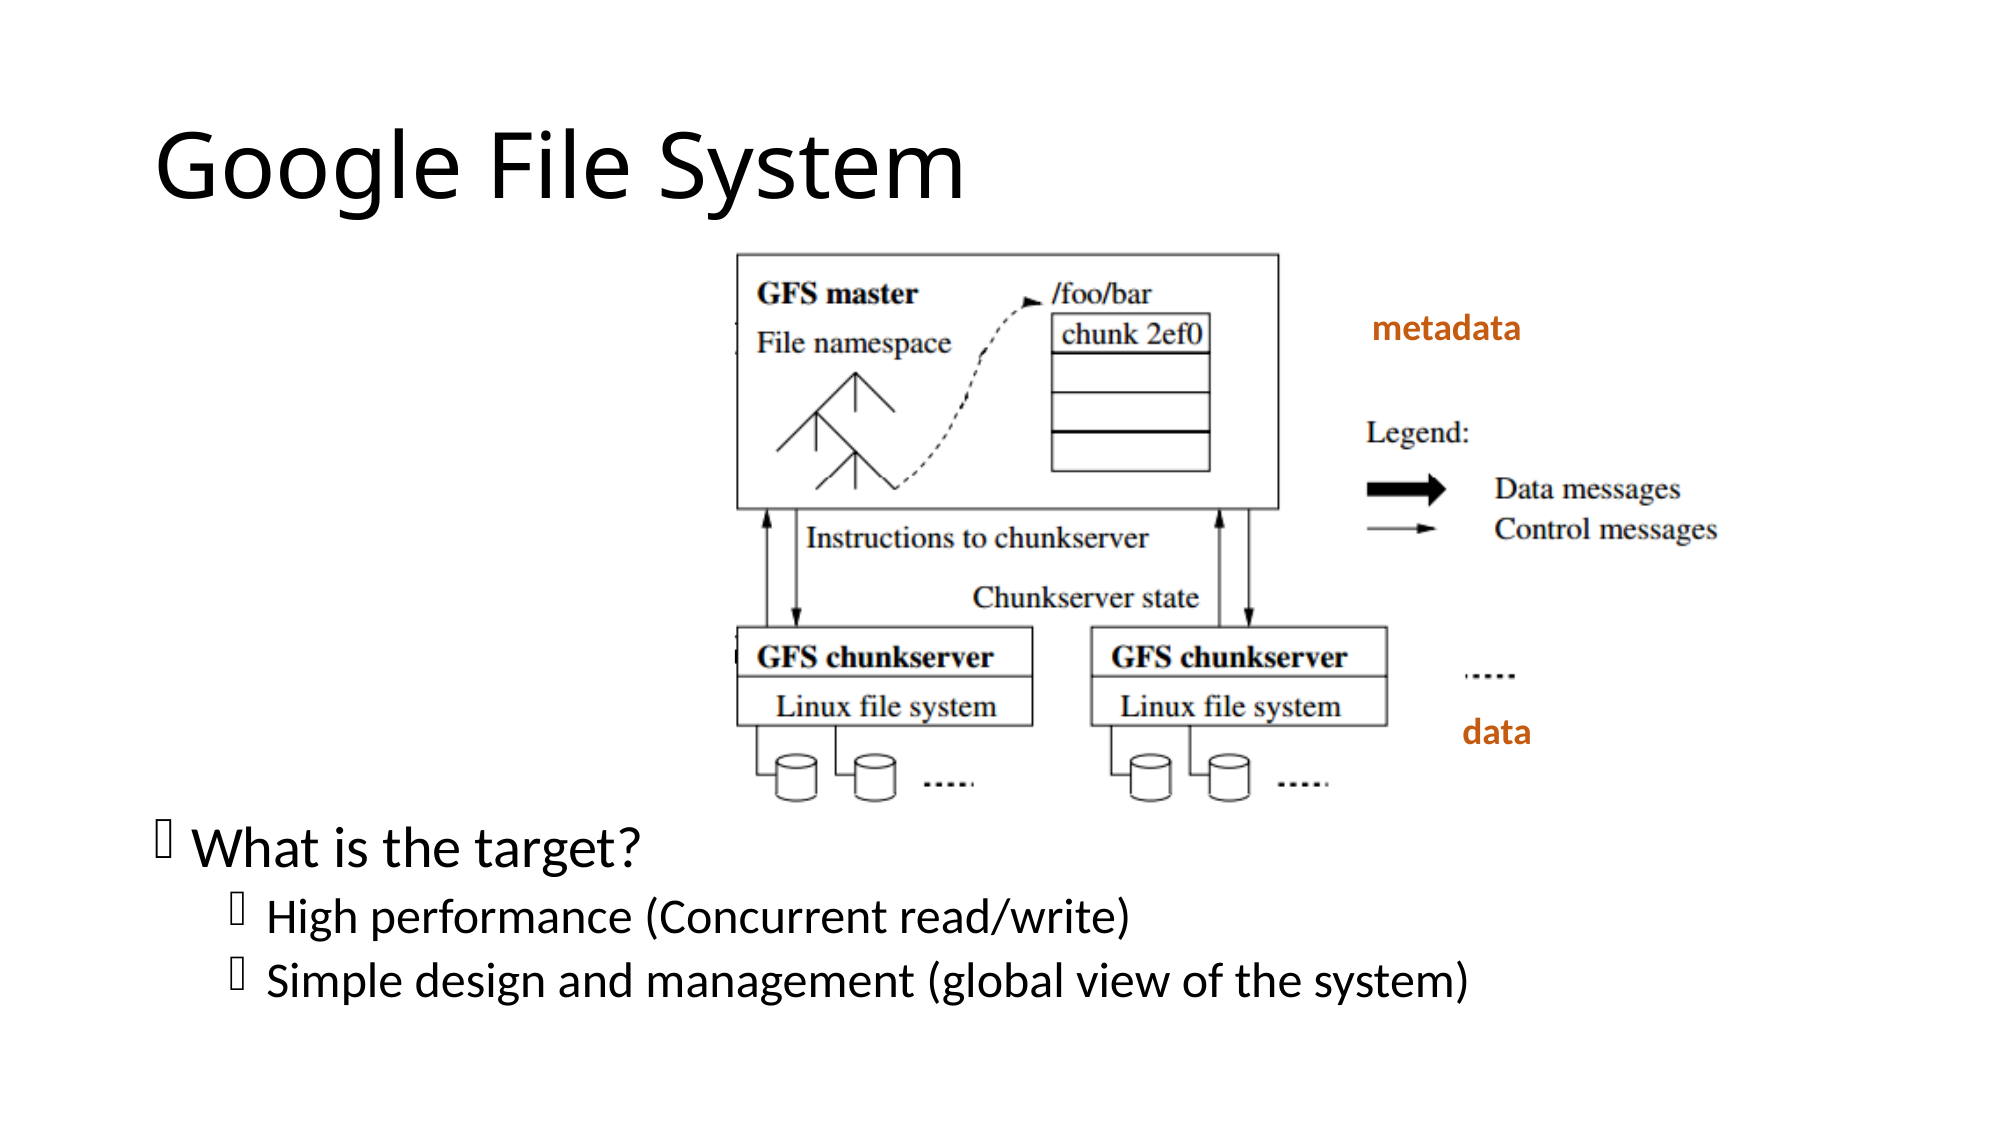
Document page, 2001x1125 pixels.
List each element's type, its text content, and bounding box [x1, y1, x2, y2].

list What is the target? High performance (Concurrent read/write) Simple design and management (global view of the system) [138, 809, 1864, 1067]
title Google File System [138, 60, 1864, 278]
picture [734, 244, 1726, 810]
